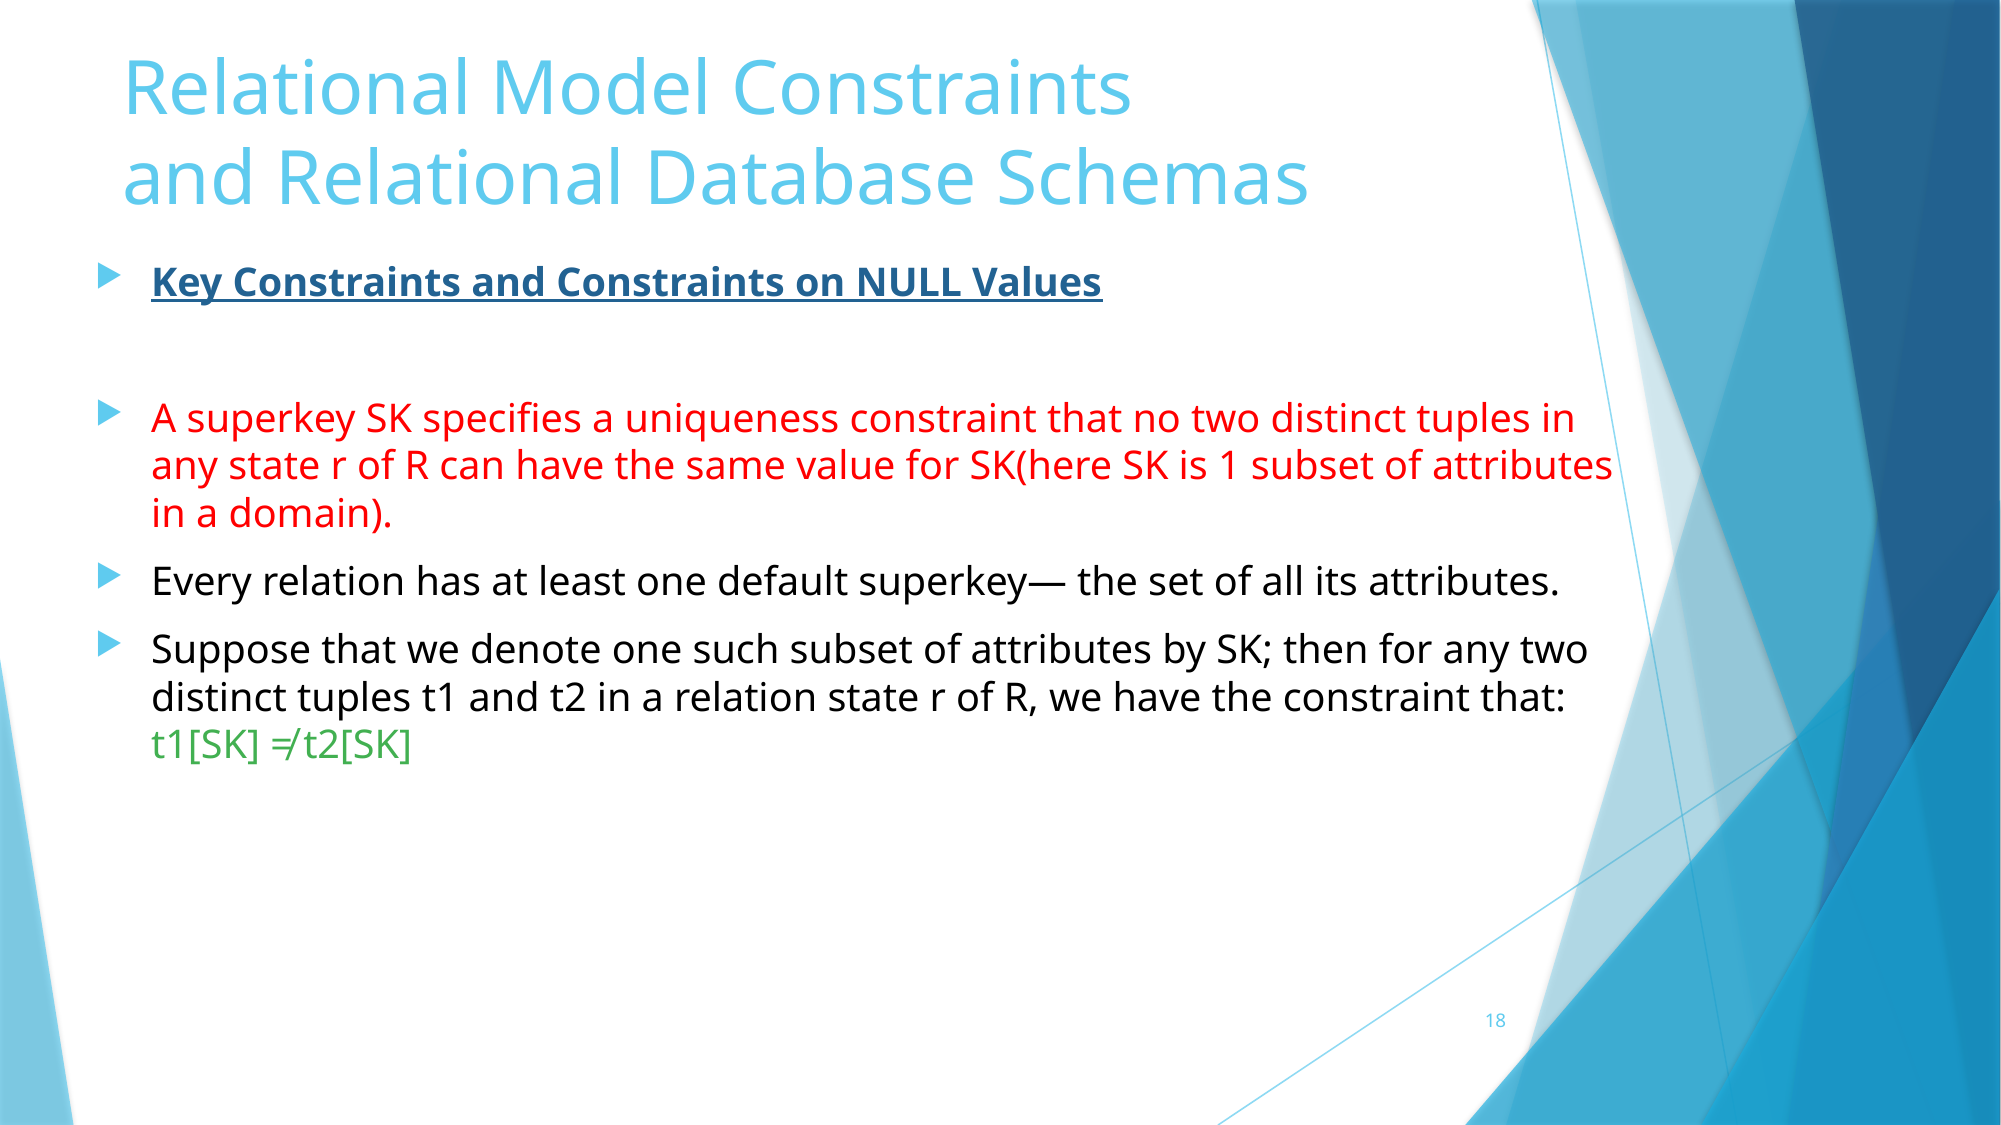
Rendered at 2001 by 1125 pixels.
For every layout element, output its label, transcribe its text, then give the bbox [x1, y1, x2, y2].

title Relational Model Constraints and Relational Database Schemas [107, 32, 1518, 249]
list Key Constraints and Constraints on NULL Values A superkey SK specifies a uniqueness constraint that no two distinct tuples in any state r of R can have the same value for SK(here SK is 1 subset of attributes in a domain). Every relation has at least one default superkey— the set of all its attributes. Suppose that we denote one such subset of attributes by SK; then for any two distinct tuples t1 and t2 in a relation state r of R, we have the constraint that: t1[SK] ≠ t2[SK] [80, 249, 1653, 1061]
slide_number 18 [1409, 991, 1522, 1051]
